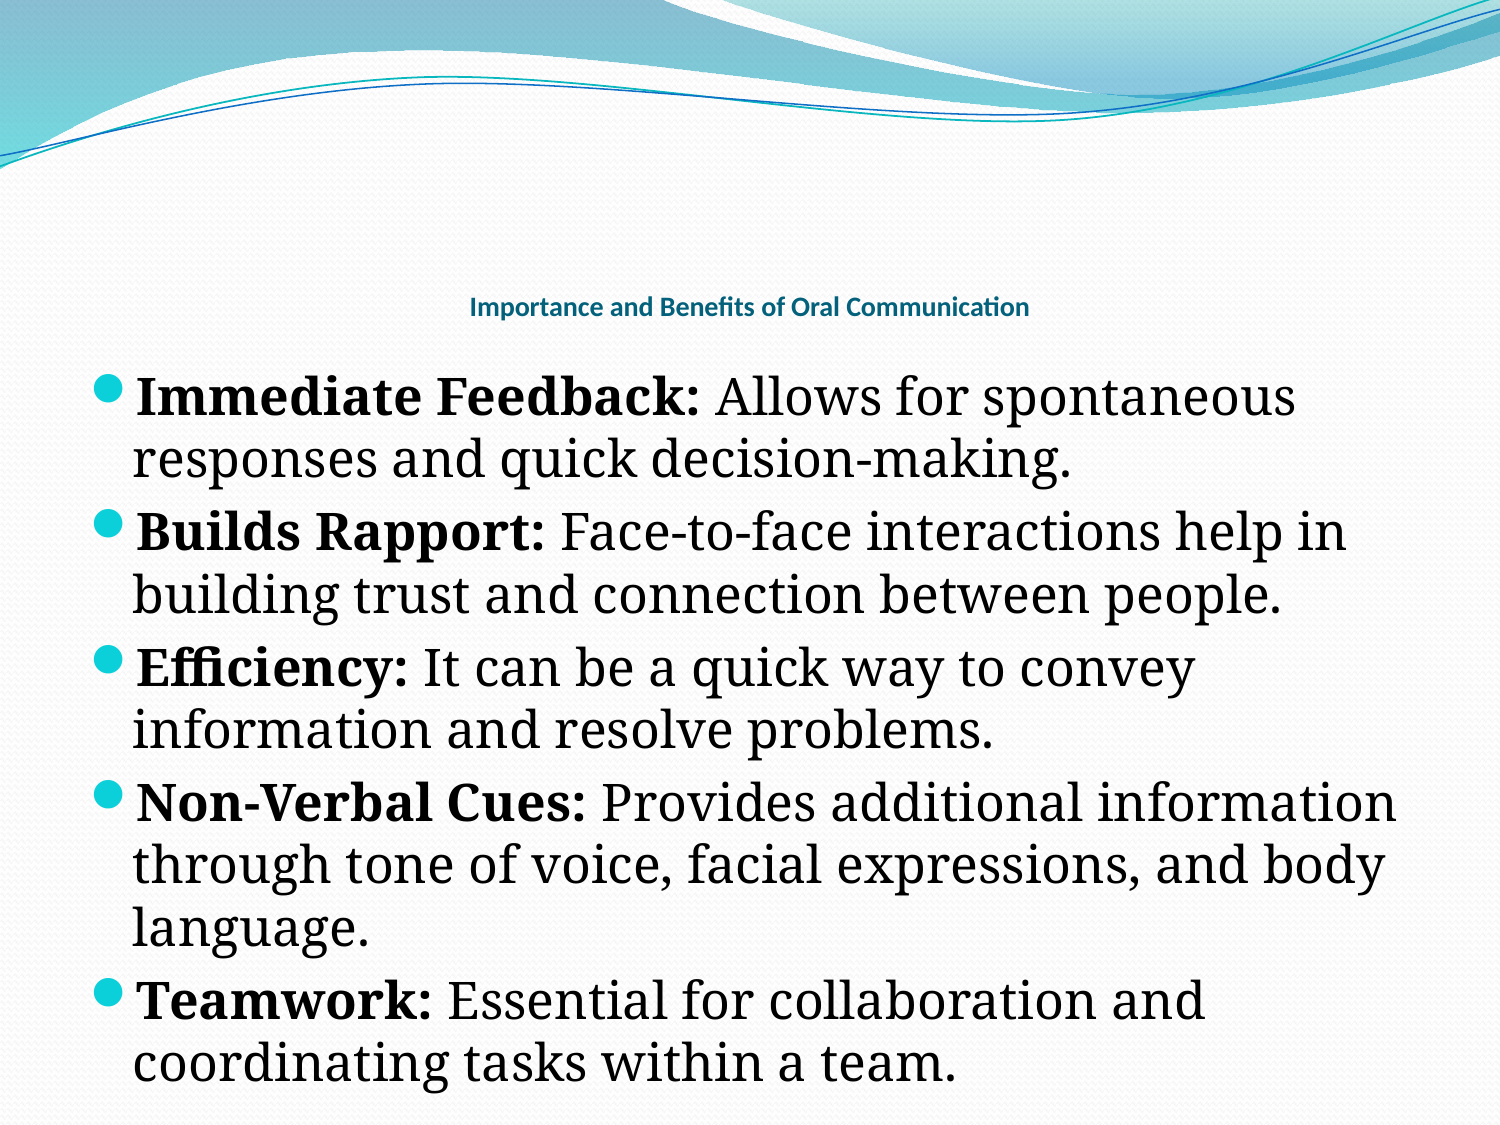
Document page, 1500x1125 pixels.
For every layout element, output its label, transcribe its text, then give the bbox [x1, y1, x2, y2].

title Importance and Benefits of Oral Communication [75, 140, 1425, 356]
list Immediate Feedback: Allows for spontaneous responses and quick decision-making. Builds Rapport: Face-to-face interactions help in building trust and connection between people. Efficiency: It can be a quick way to convey information and resolve problems. Non-Verbal Cues: Provides additional information through tone of voice, facial expressions, and body language. Teamwork: Essential for collaboration and coordinating tasks within a team. [75, 356, 1425, 1103]
